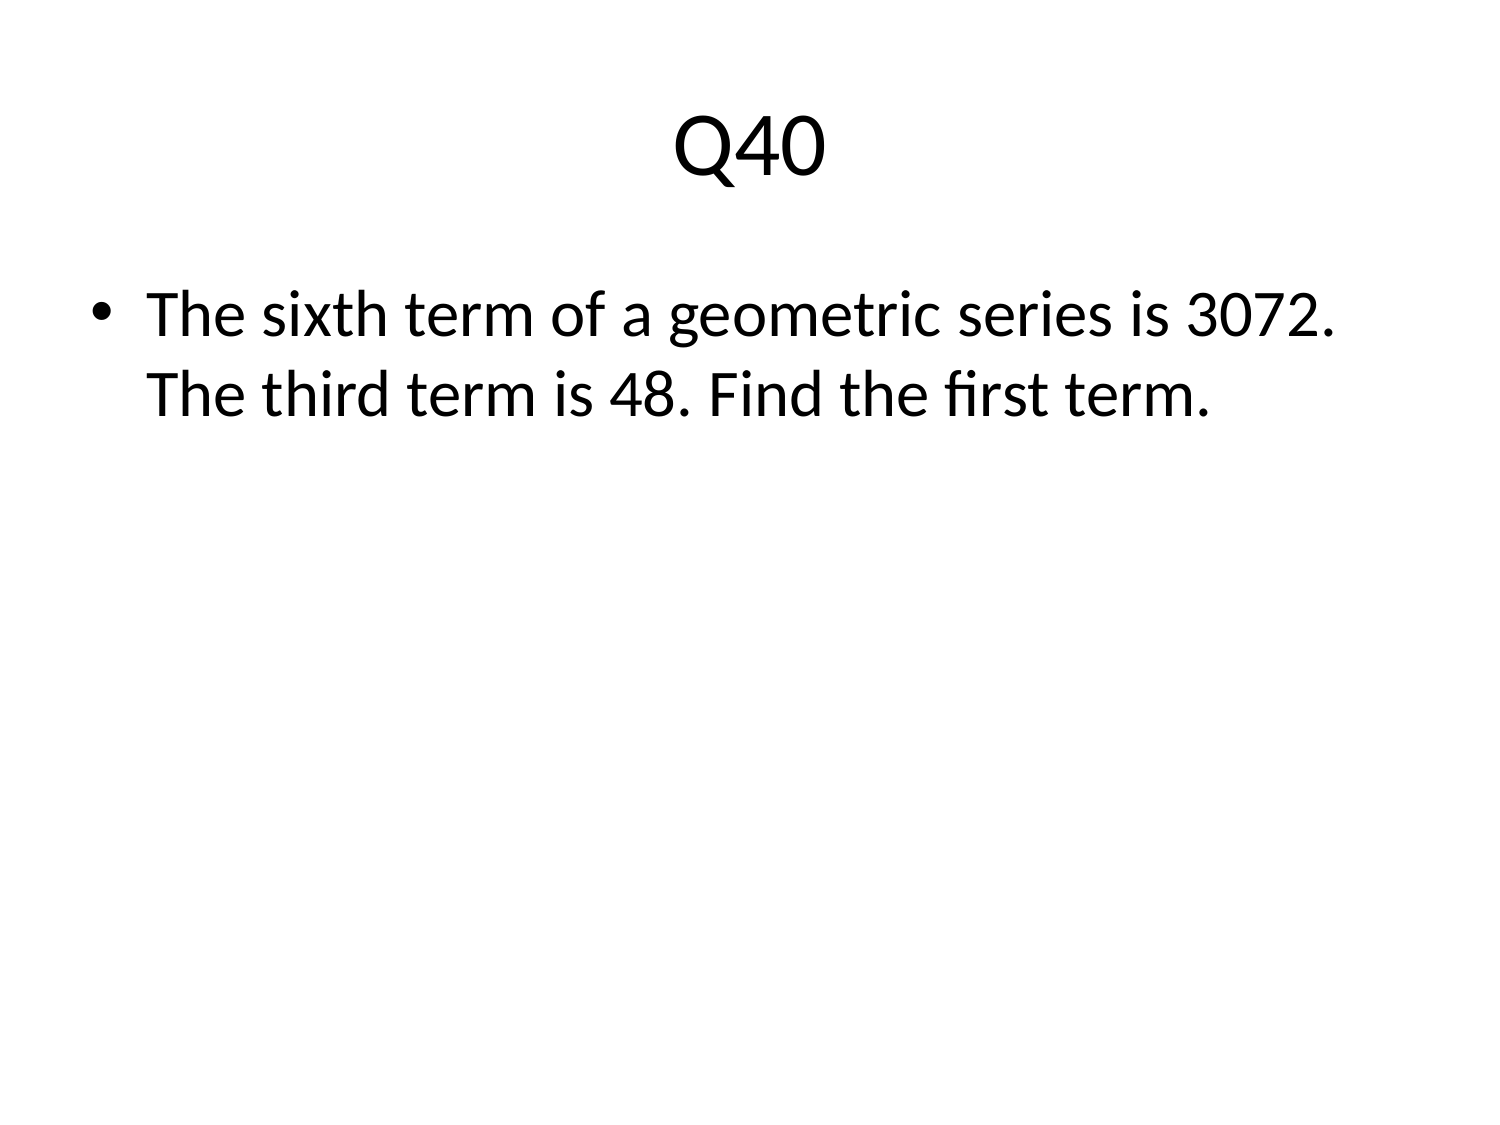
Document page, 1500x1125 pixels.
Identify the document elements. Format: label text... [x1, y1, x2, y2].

title Q40 [75, 45, 1425, 233]
list The sixth term of a geometric series is 3072. The third term is 48. Find the first term. [75, 262, 1425, 1005]
